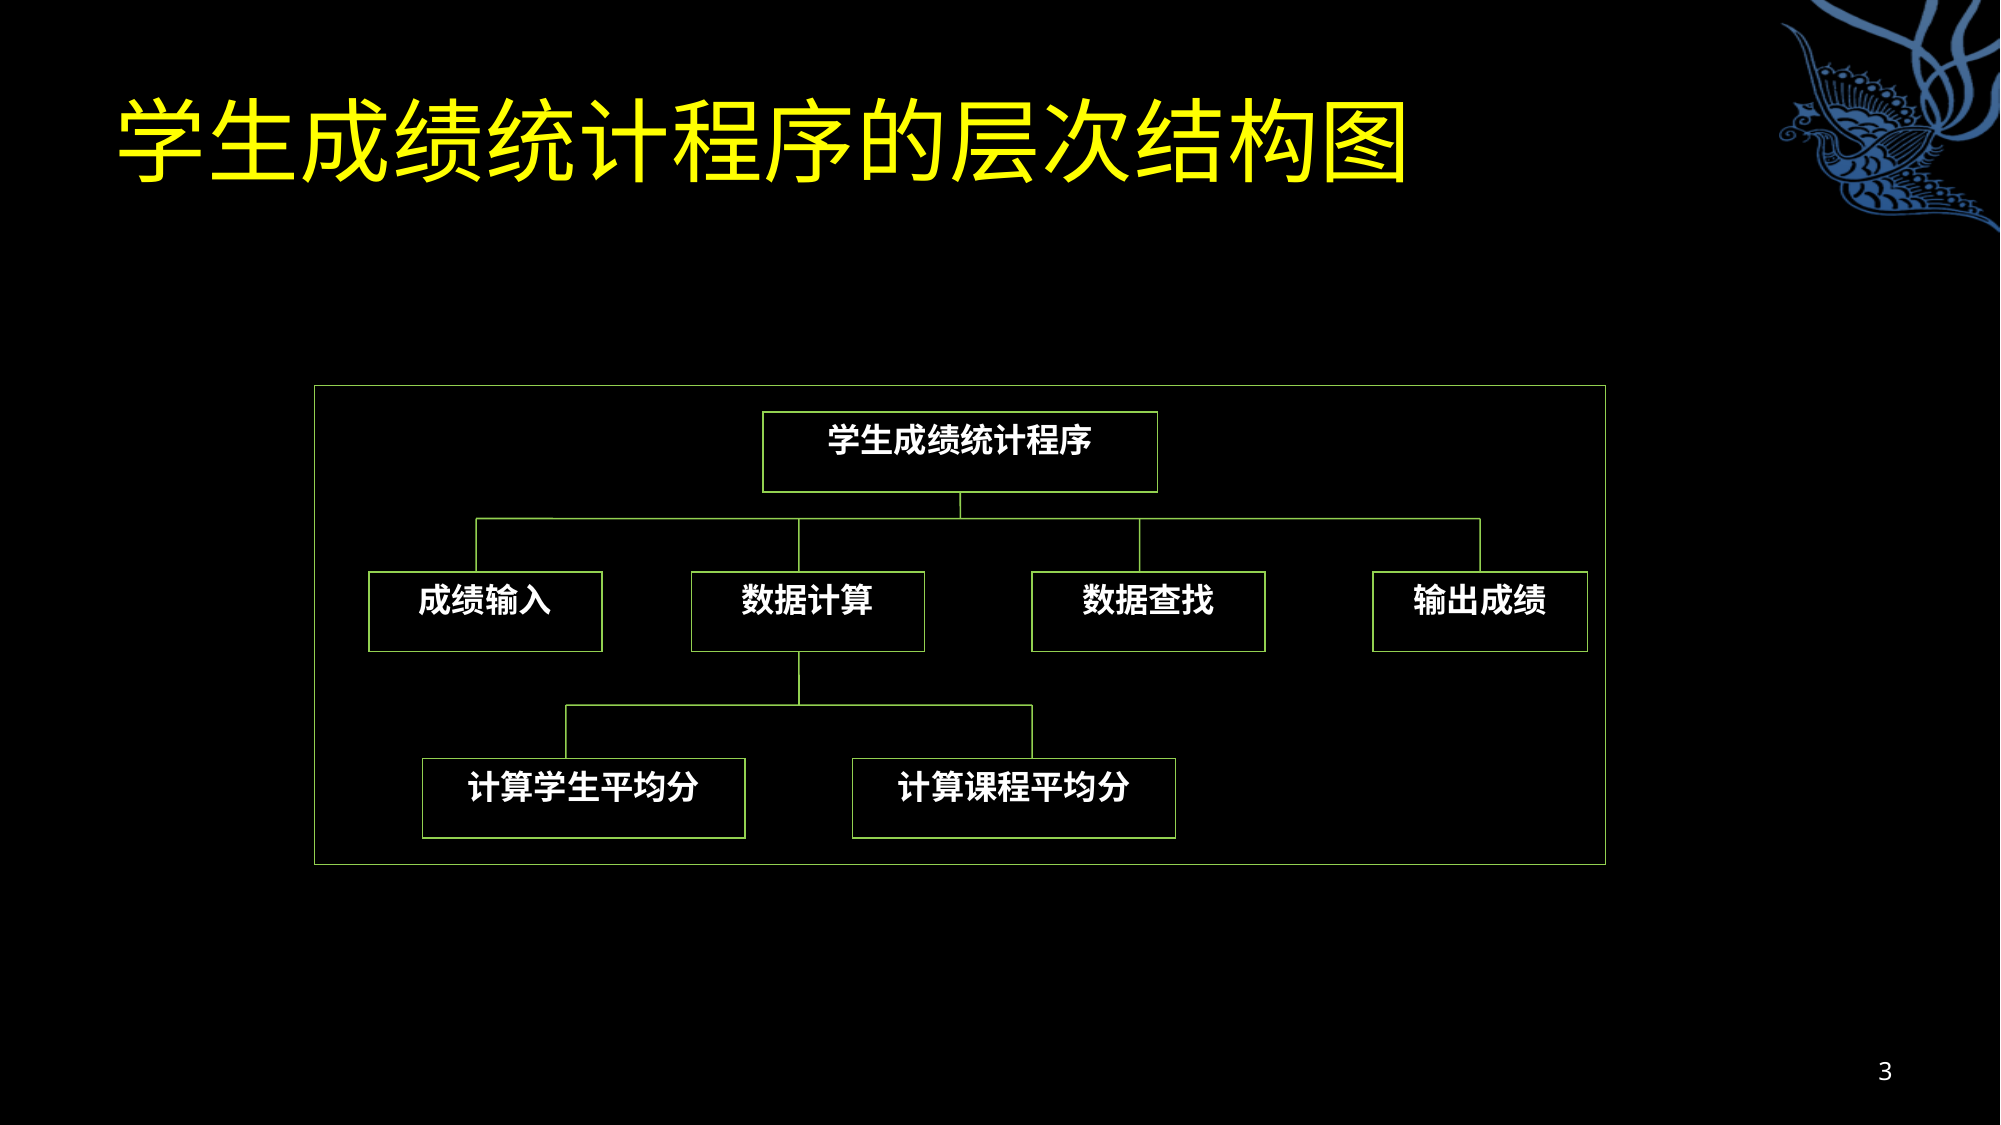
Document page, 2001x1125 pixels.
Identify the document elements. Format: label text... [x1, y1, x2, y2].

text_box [368, 491, 1589, 653]
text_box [421, 651, 1177, 839]
title 学生成绩统计程序的层次结构图 [99, 45, 1801, 233]
slide_number 3 [1433, 1042, 1900, 1103]
text_box [314, 385, 1606, 865]
text_box 学生成绩统计程序 [762, 411, 1158, 480]
